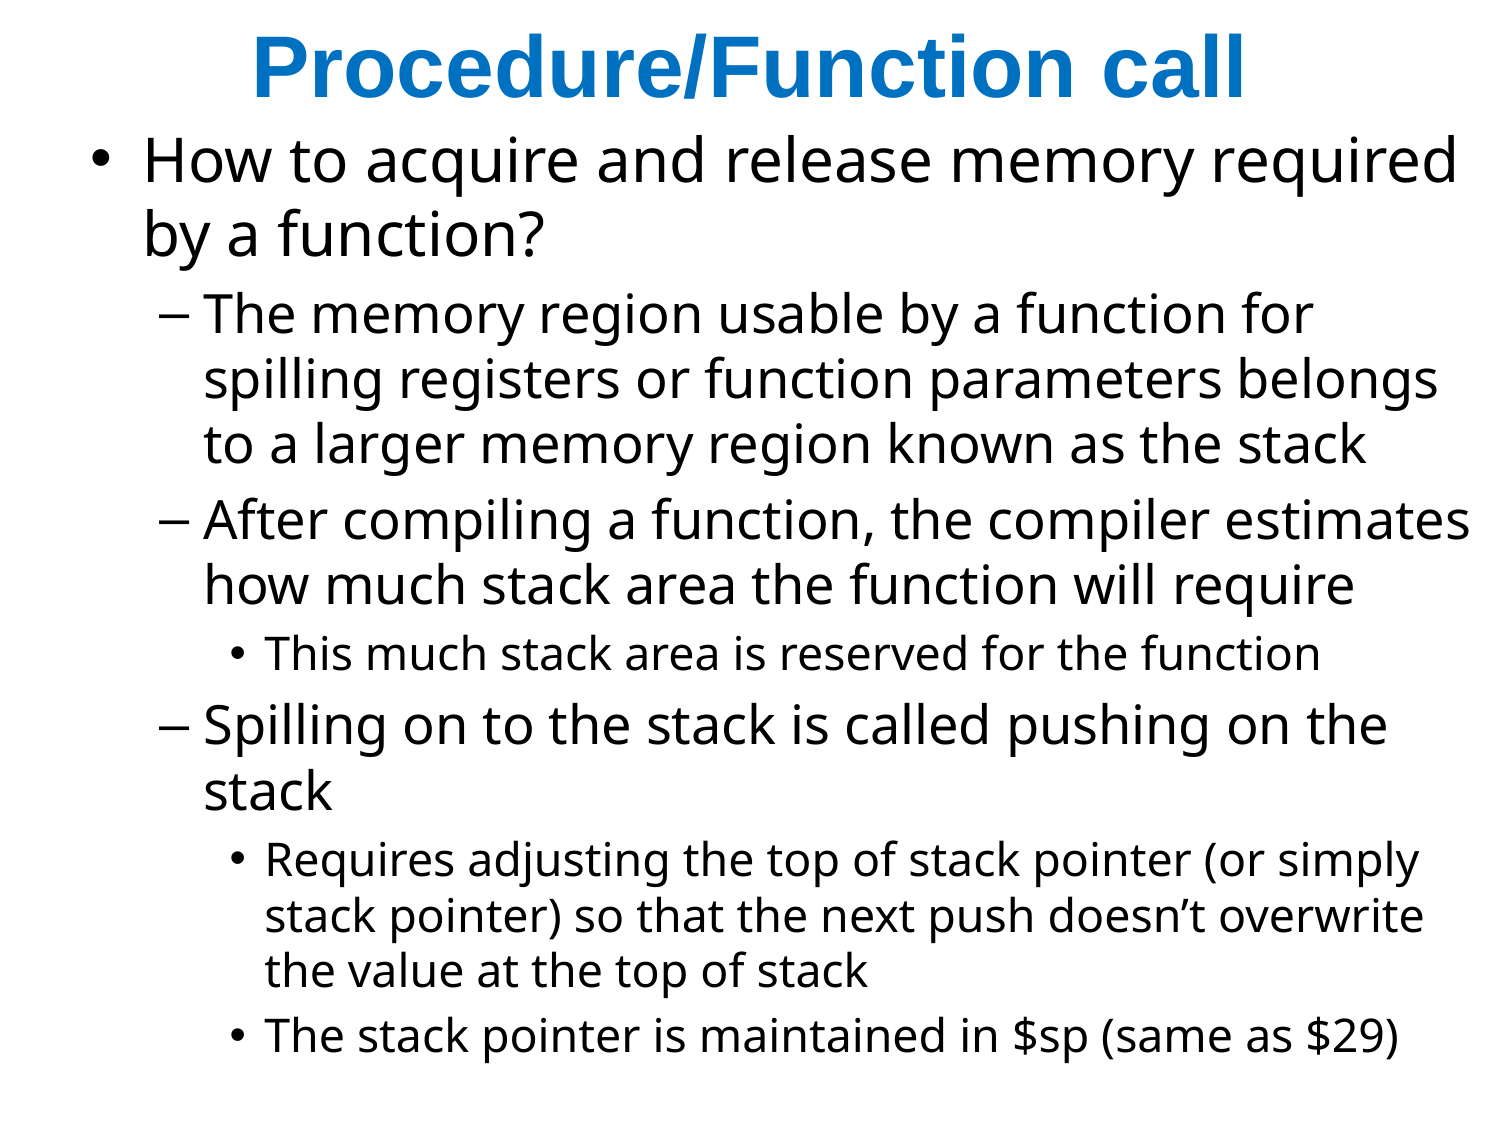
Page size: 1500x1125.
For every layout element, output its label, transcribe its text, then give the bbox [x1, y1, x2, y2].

list How to acquire and release memory required by a function? The memory region usable by a function for spilling registers or function parameters belongs to a larger memory region known as the stack After compiling a function, the compiler estimates how much stack area the function will require This much stack area is reserved for the function Spilling on to the stack is called pushing on the stack Requires adjusting the top of stack pointer (or simply stack pointer) so that the next push doesn’t overwrite the value at the top of stack The stack pointer is maintained in $sp (same as $29) [75, 112, 1500, 1125]
title Procedure/Function call [0, 0, 1500, 125]
